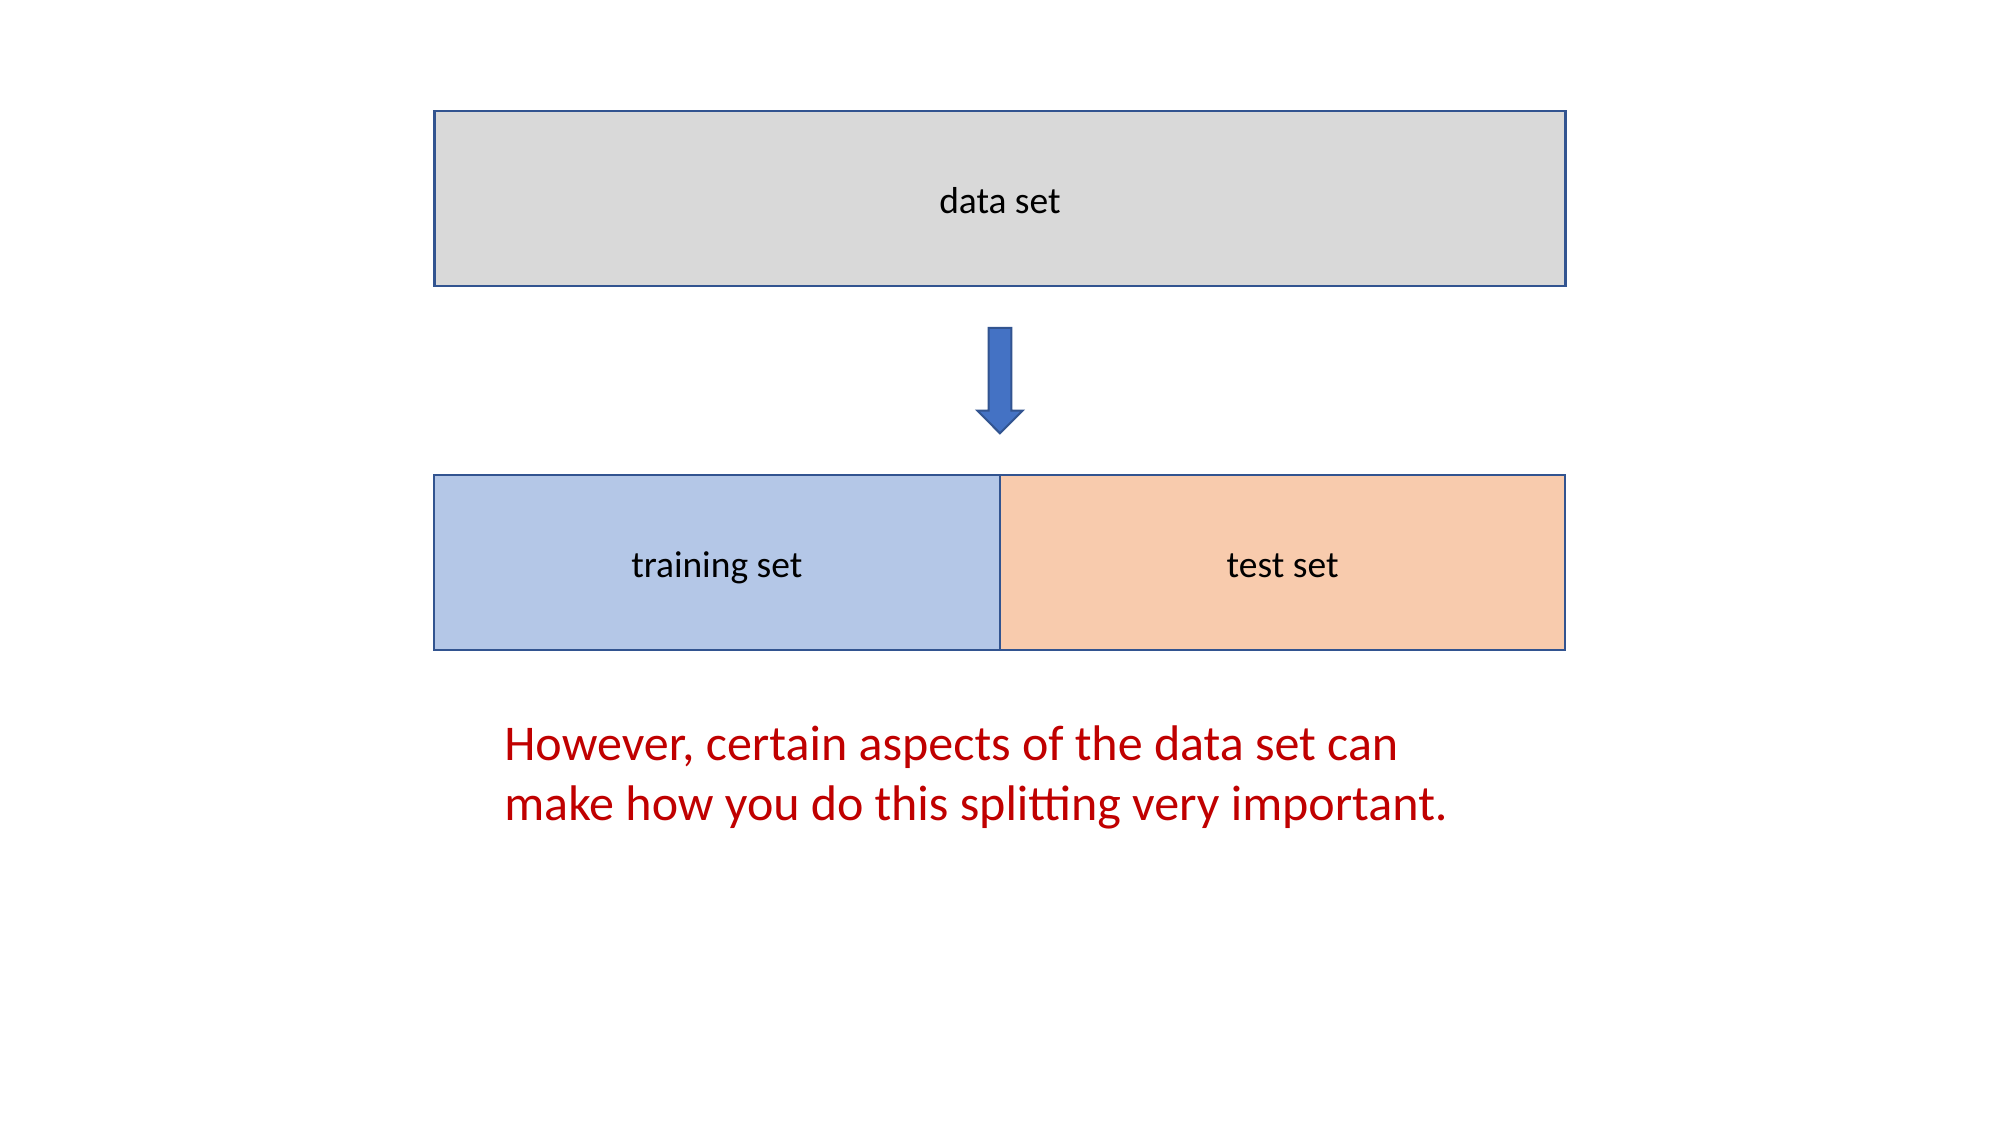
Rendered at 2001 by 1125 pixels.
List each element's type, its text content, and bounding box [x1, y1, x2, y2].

text_box data set [433, 110, 1567, 287]
text_box However, certain aspects of the data set can make how you do this splitting very important. [489, 702, 1465, 838]
text_box training set [433, 474, 999, 651]
text_box test set [999, 474, 1566, 651]
text_box [974, 326, 1026, 435]
